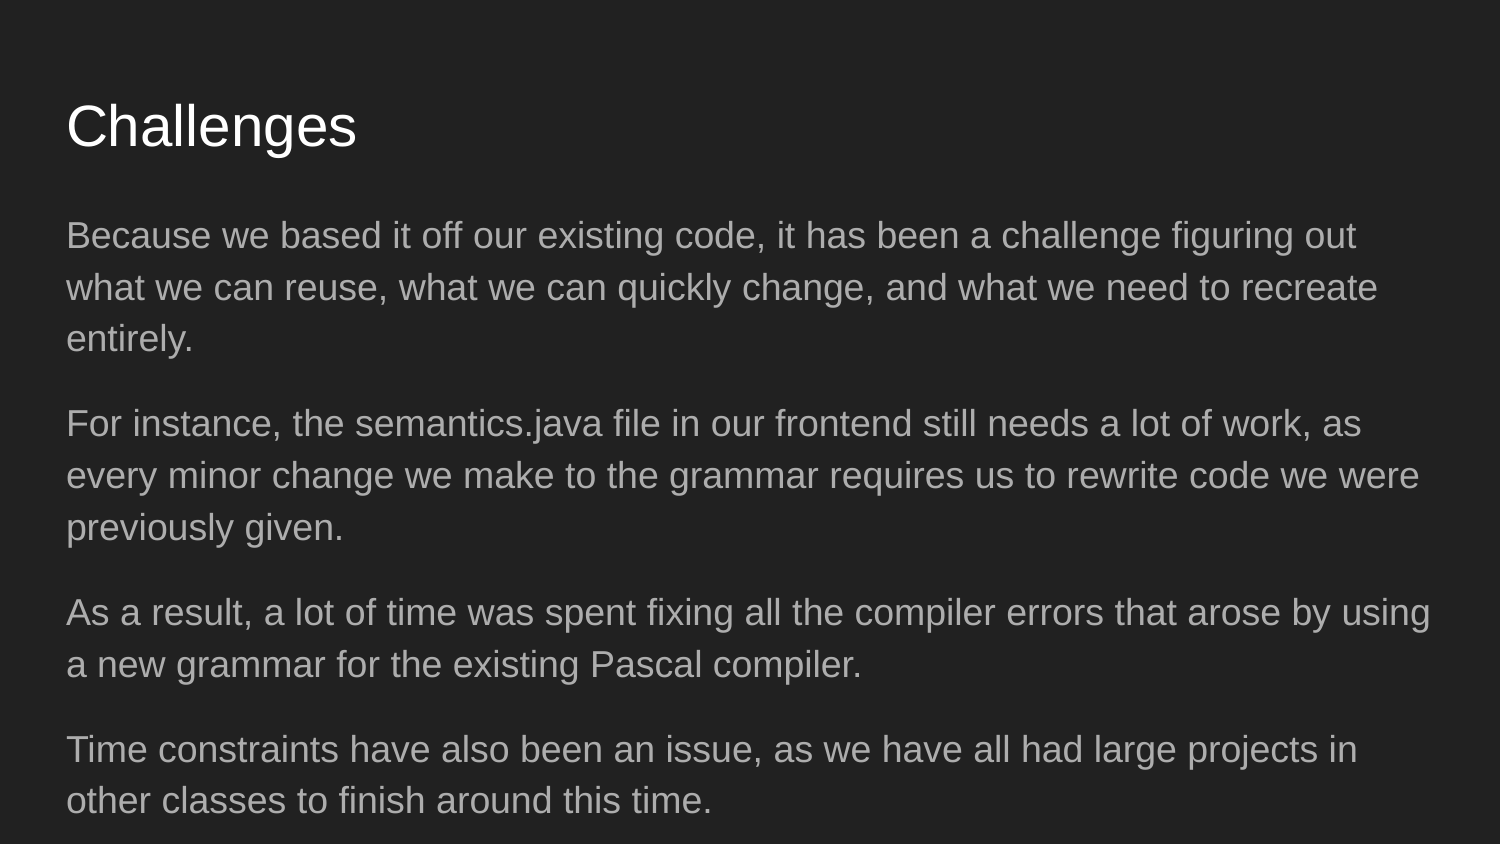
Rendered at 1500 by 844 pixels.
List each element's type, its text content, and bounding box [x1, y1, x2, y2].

list Because we based it off our existing code, it has been a challenge figuring out what we can reuse, what we can quickly change, and what we need to recreate entirely. For instance, the semantics.java file in our frontend still needs a lot of work, as every minor change we make to the grammar requires us to rewrite code we were previously given. As a result, a lot of time was spent fixing all the compiler errors that arose by using a new grammar for the existing Pascal compiler. Time constraints have also been an issue, as we have all had large projects in other classes to finish around this time. [51, 189, 1449, 750]
title Challenges [51, 72, 1449, 167]
